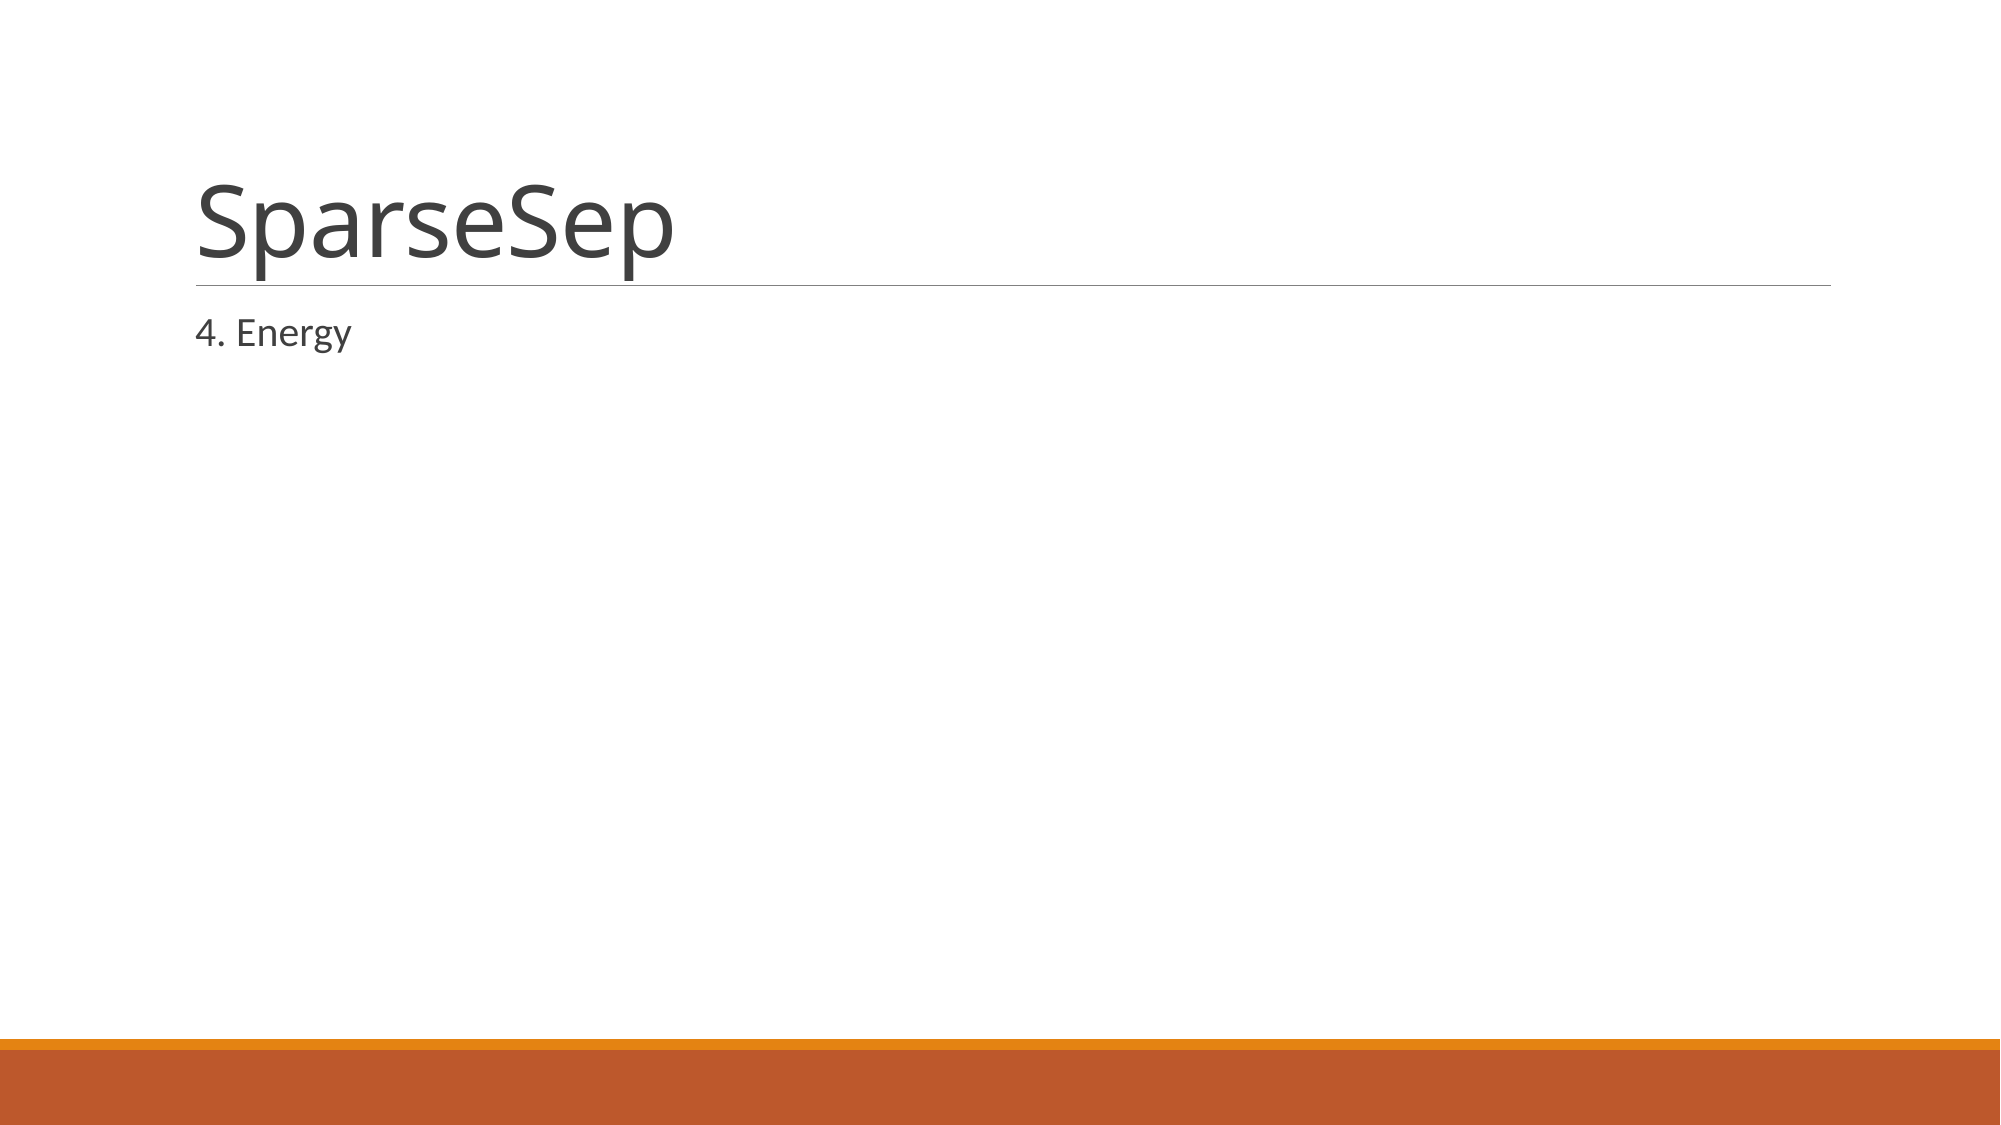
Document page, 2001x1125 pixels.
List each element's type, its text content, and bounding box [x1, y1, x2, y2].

title SparseSep [180, 47, 1830, 285]
list 4. Energy [180, 302, 1830, 963]
